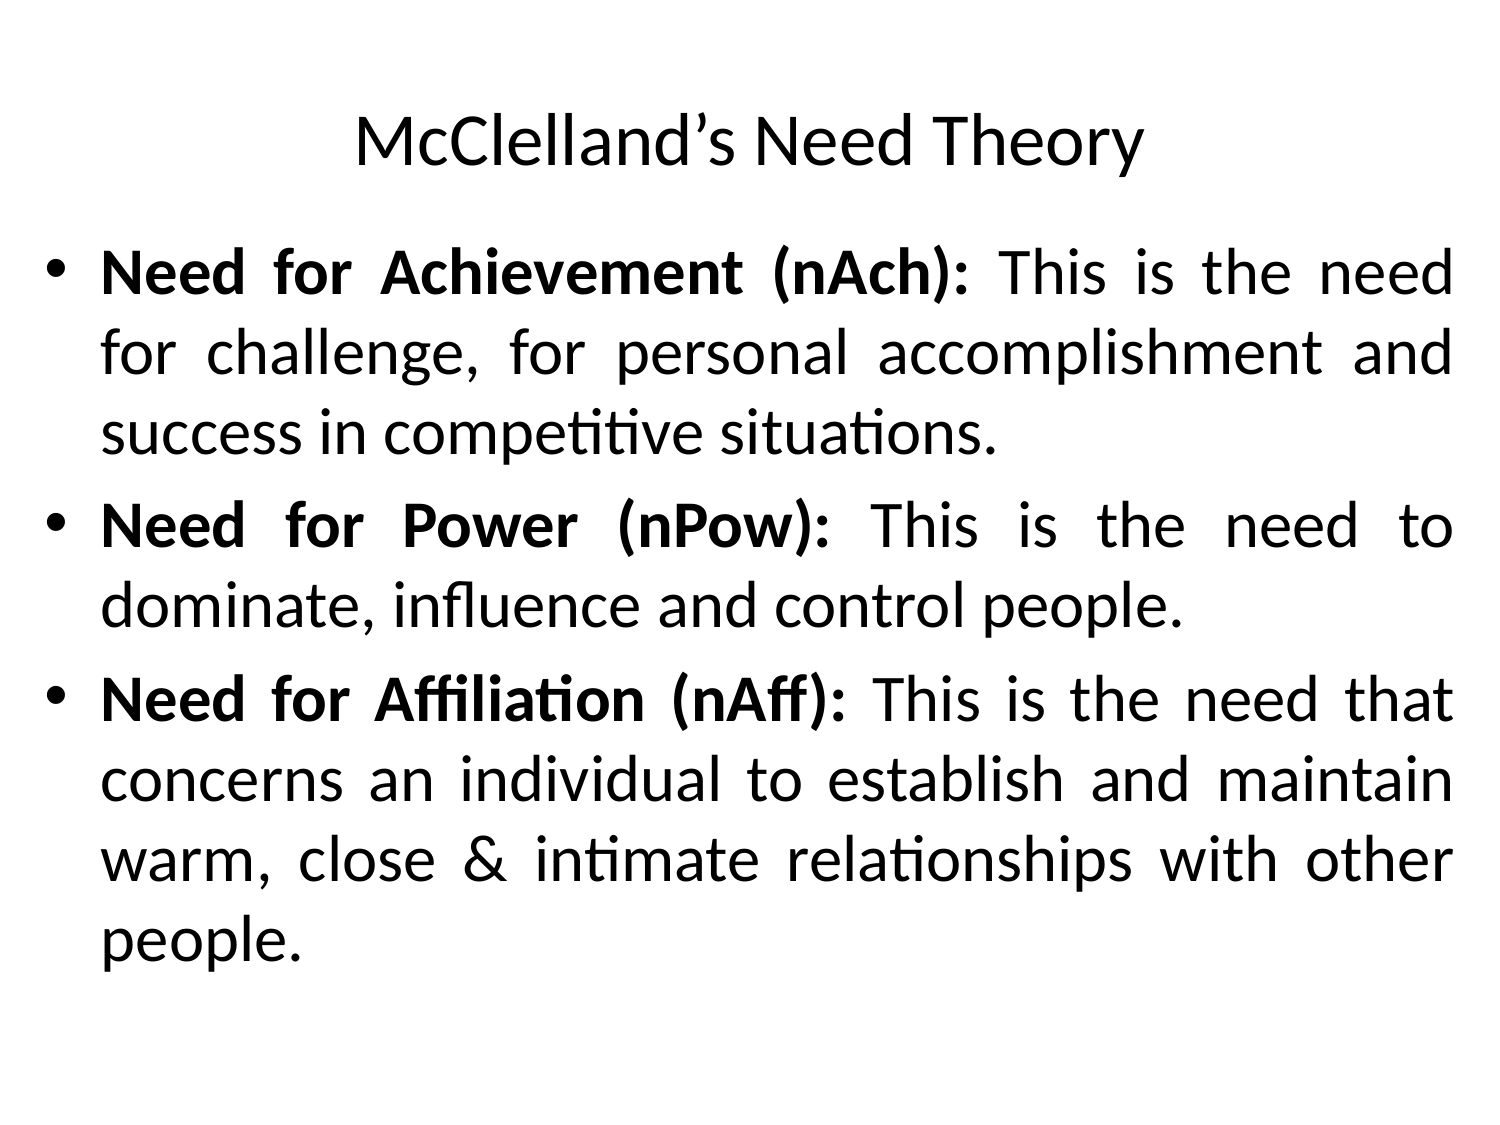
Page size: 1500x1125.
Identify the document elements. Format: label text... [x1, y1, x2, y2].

list Need for Achievement (nAch): This is the need for challenge, for personal accomplishment and success in competitive situations. Need for Power (nPow): This is the need to dominate, influence and control people. Need for Affiliation (nAff): This is the need that concerns an individual to establish and maintain warm, close & intimate relationships with other people. [29, 219, 1471, 1094]
title McClelland’s Need Theory [0, 30, 1500, 220]
